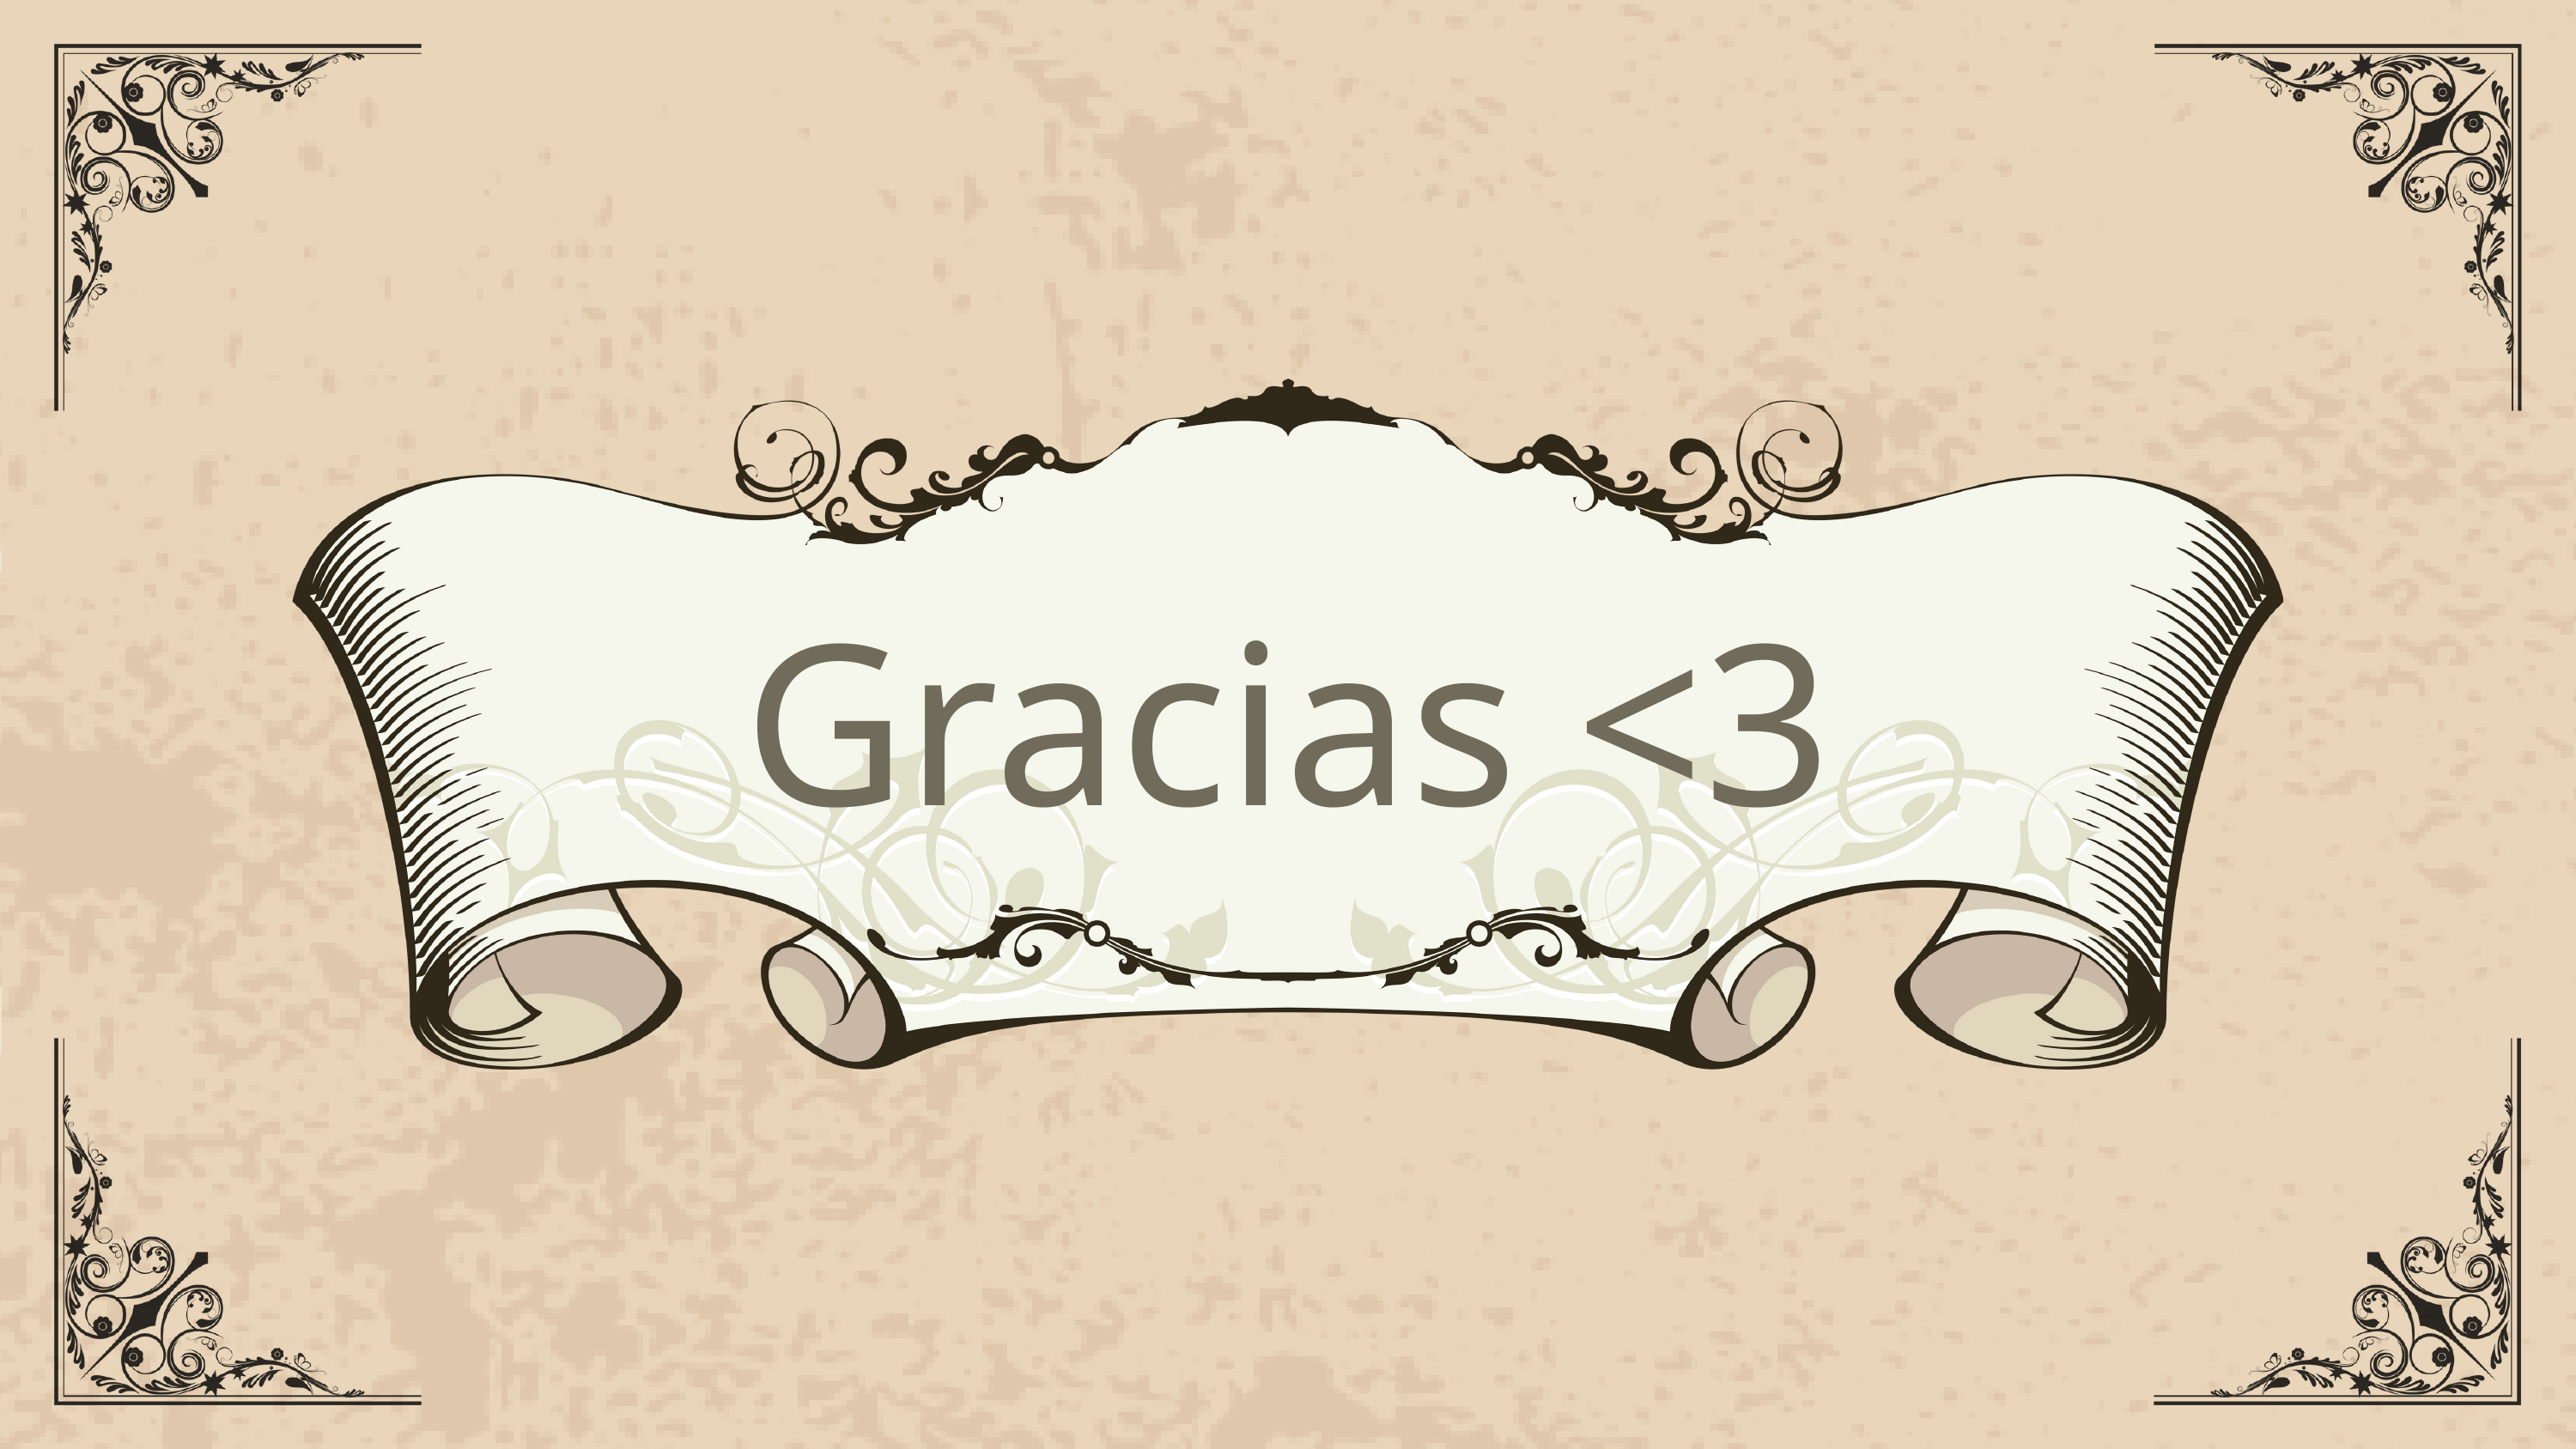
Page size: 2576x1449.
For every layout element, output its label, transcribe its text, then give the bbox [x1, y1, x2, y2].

text_box [54, 44, 459, 494]
text_box [2117, 954, 2522, 1405]
text_box [0, 0, 2576, 1449]
text_box [54, 954, 459, 1405]
text_box [2117, 44, 2522, 494]
text_box [292, 379, 2284, 1070]
text_box Gracias <3 [544, 537, 2032, 851]
